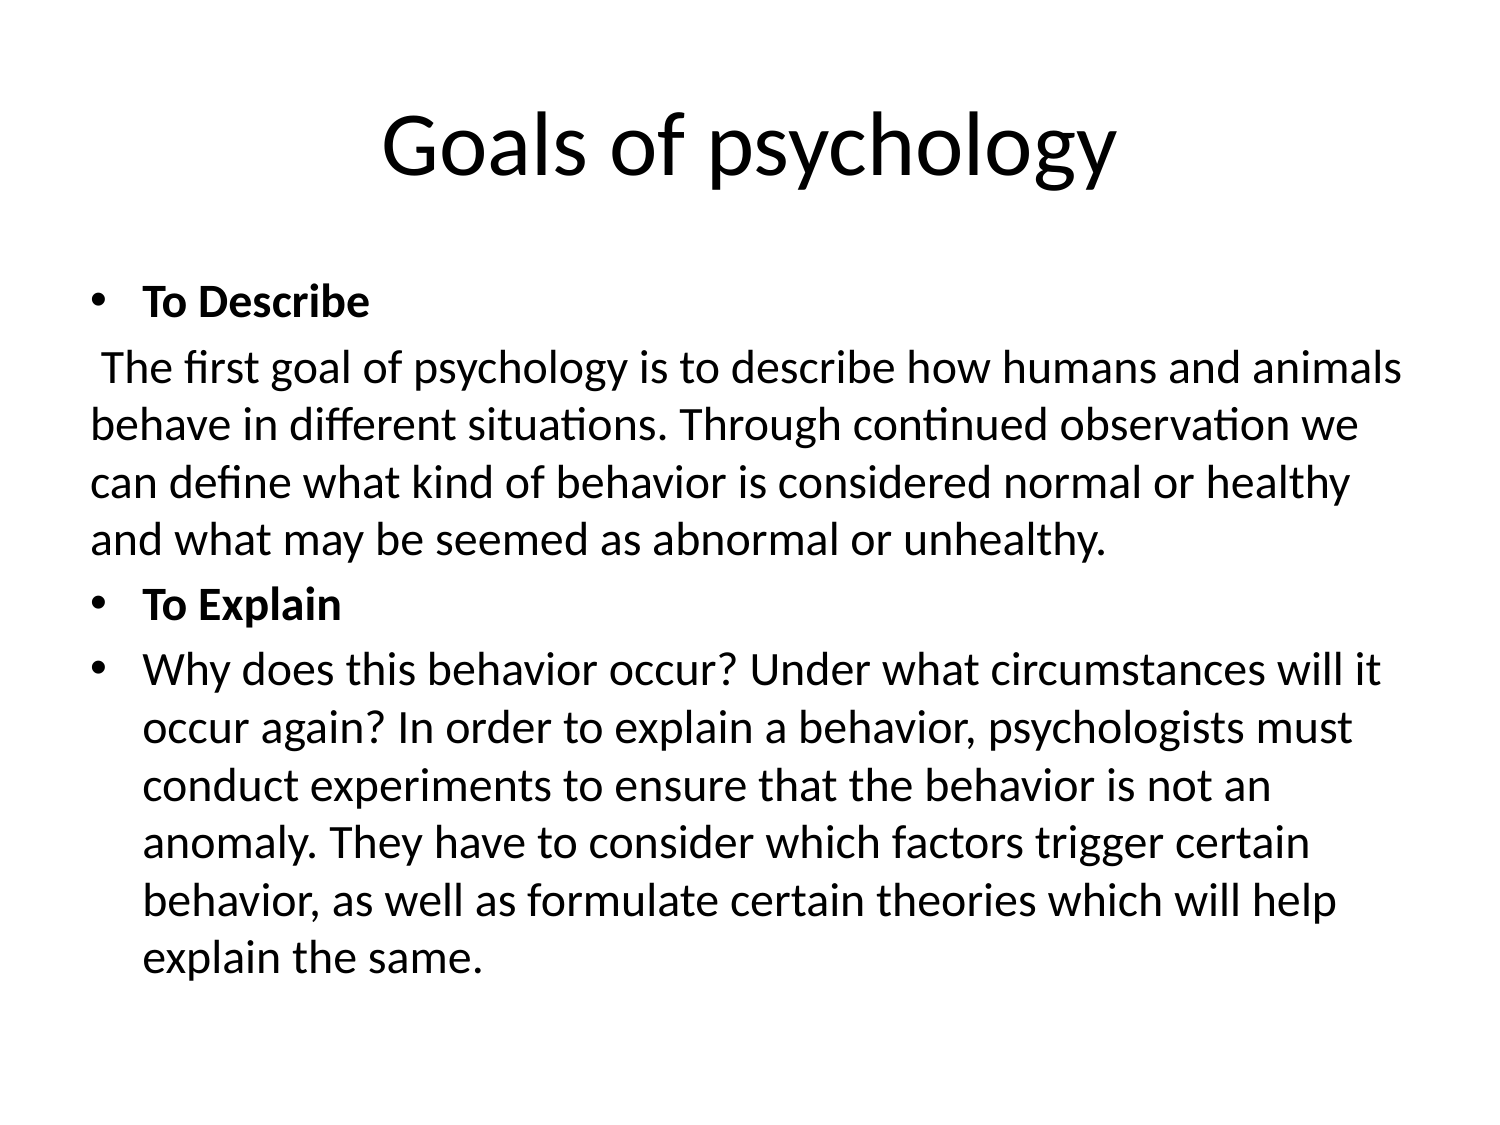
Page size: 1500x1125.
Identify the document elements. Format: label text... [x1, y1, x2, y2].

list To Describe The first goal of psychology is to describe how humans and animals behave in different situations. Through continued observation we can define what kind of behavior is considered normal or healthy and what may be seemed as abnormal or unhealthy. To Explain Why does this behavior occur? Under what circumstances will it occur again? In order to explain a behavior, psychologists must conduct experiments to ensure that the behavior is not an anomaly. They have to consider which factors trigger certain behavior, as well as formulate certain theories which will help explain the same. [75, 262, 1425, 1005]
title Goals of psychology [75, 45, 1425, 233]
